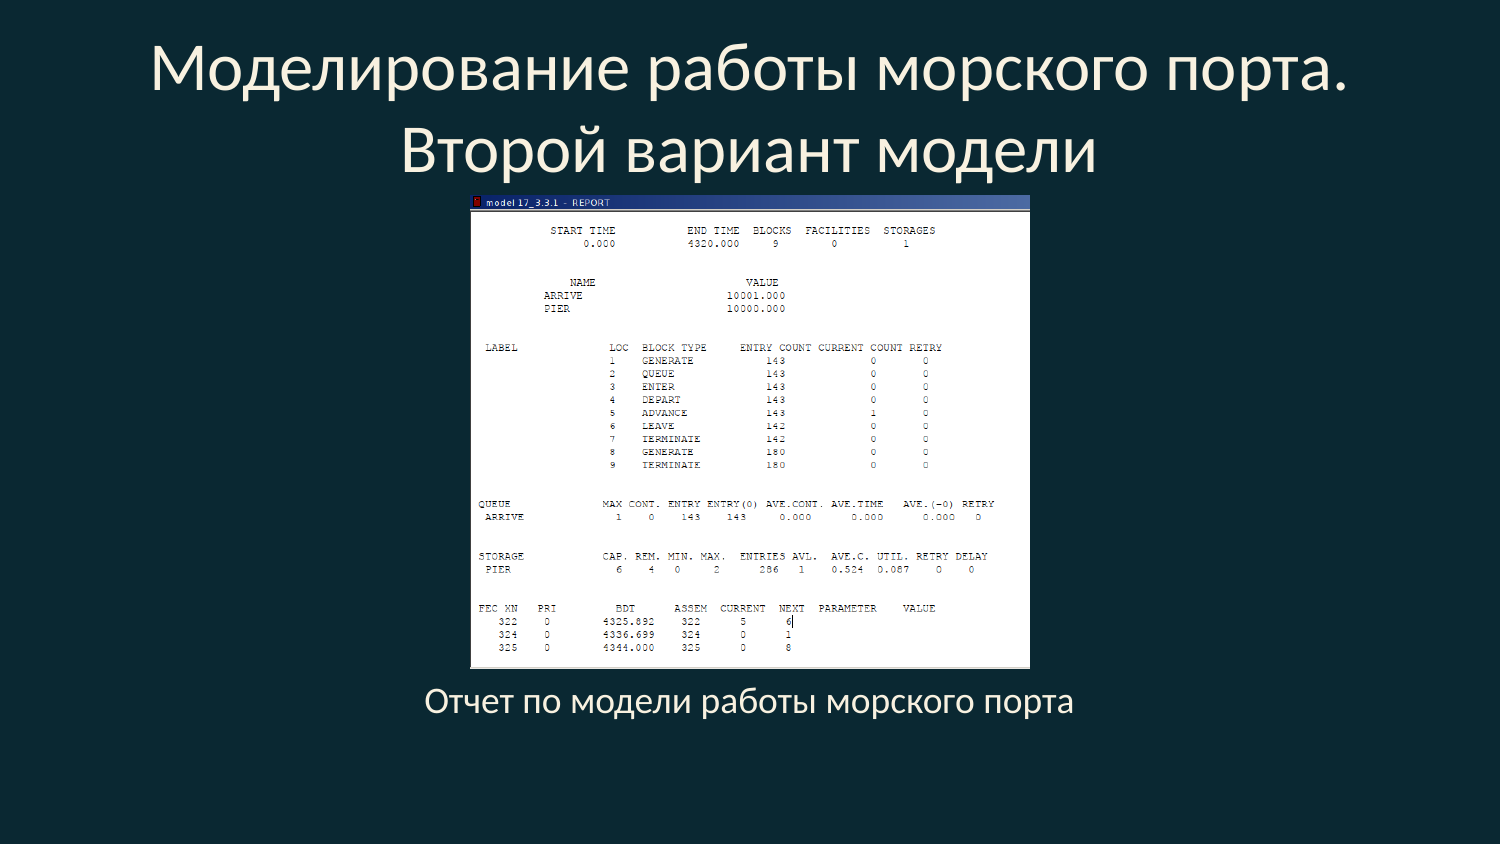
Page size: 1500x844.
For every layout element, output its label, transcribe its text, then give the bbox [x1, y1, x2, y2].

text_box Отчет по модели работы морского порта [74, 668, 1425, 753]
title Моделирование работы морского порта. Второй вариант модели [75, 33, 1425, 175]
picture [470, 195, 1030, 669]
